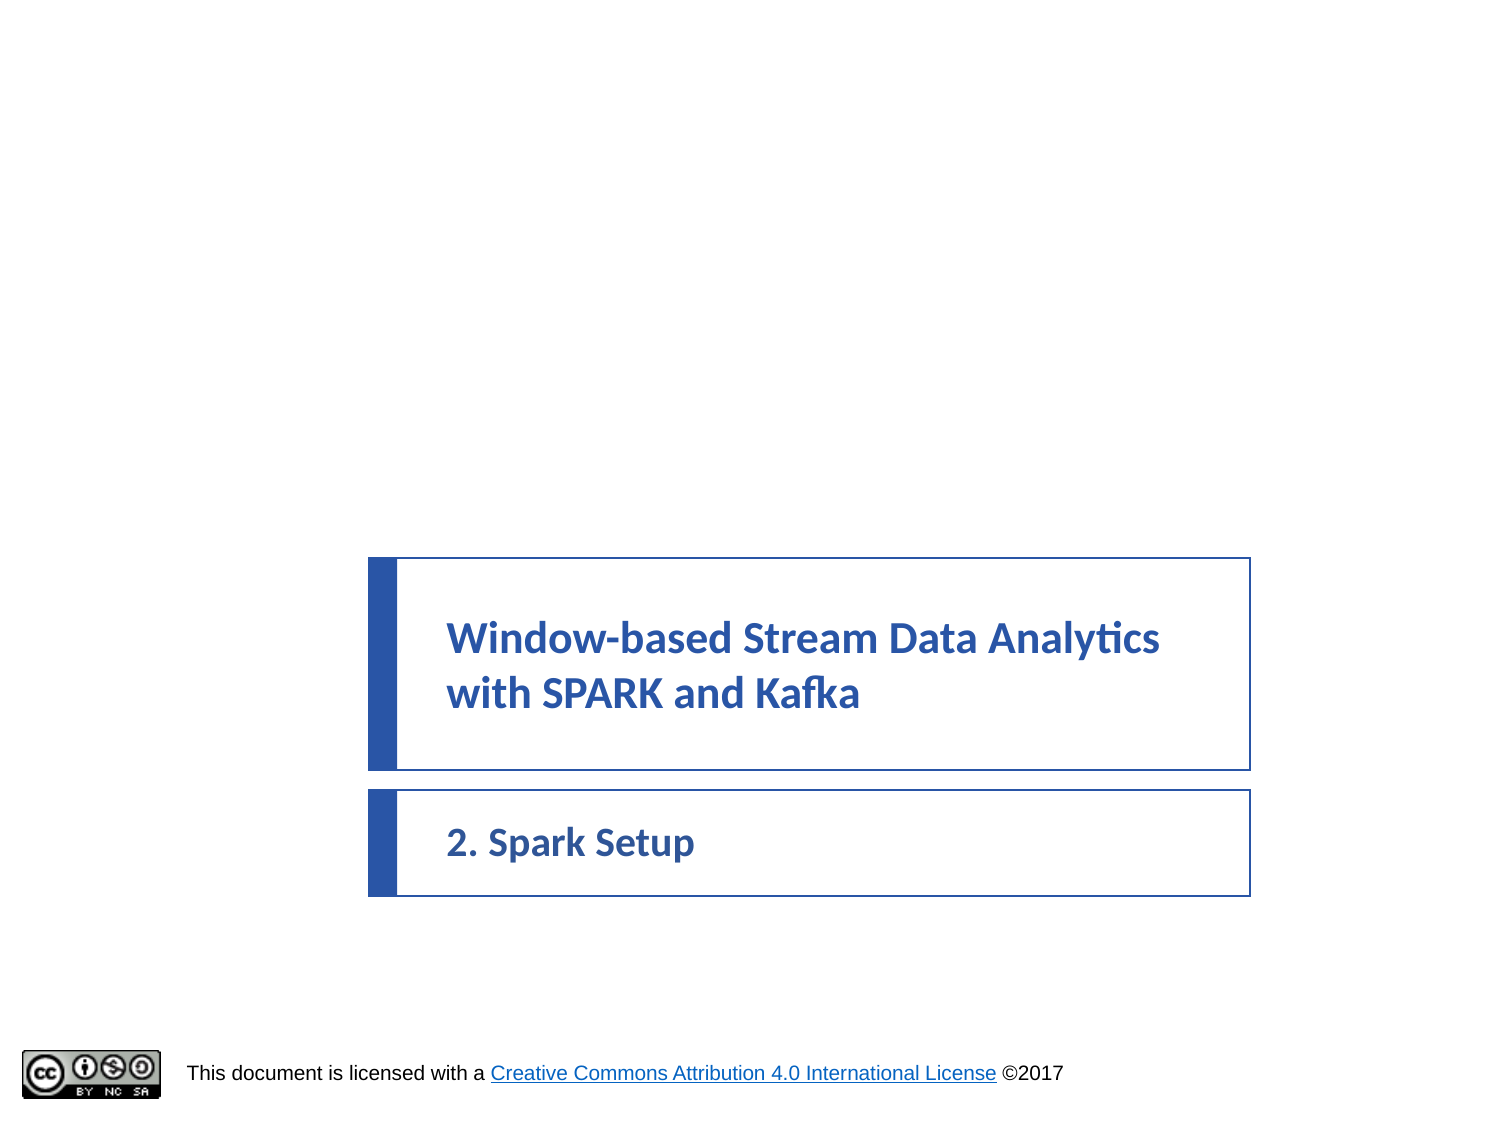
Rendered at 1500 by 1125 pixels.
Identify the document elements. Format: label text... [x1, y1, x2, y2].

picture [22, 1050, 161, 1099]
list 2. Spark Setup [431, 820, 1124, 866]
title Window-based Stream Data Analytics with SPARK and Kafka [431, 593, 1188, 725]
